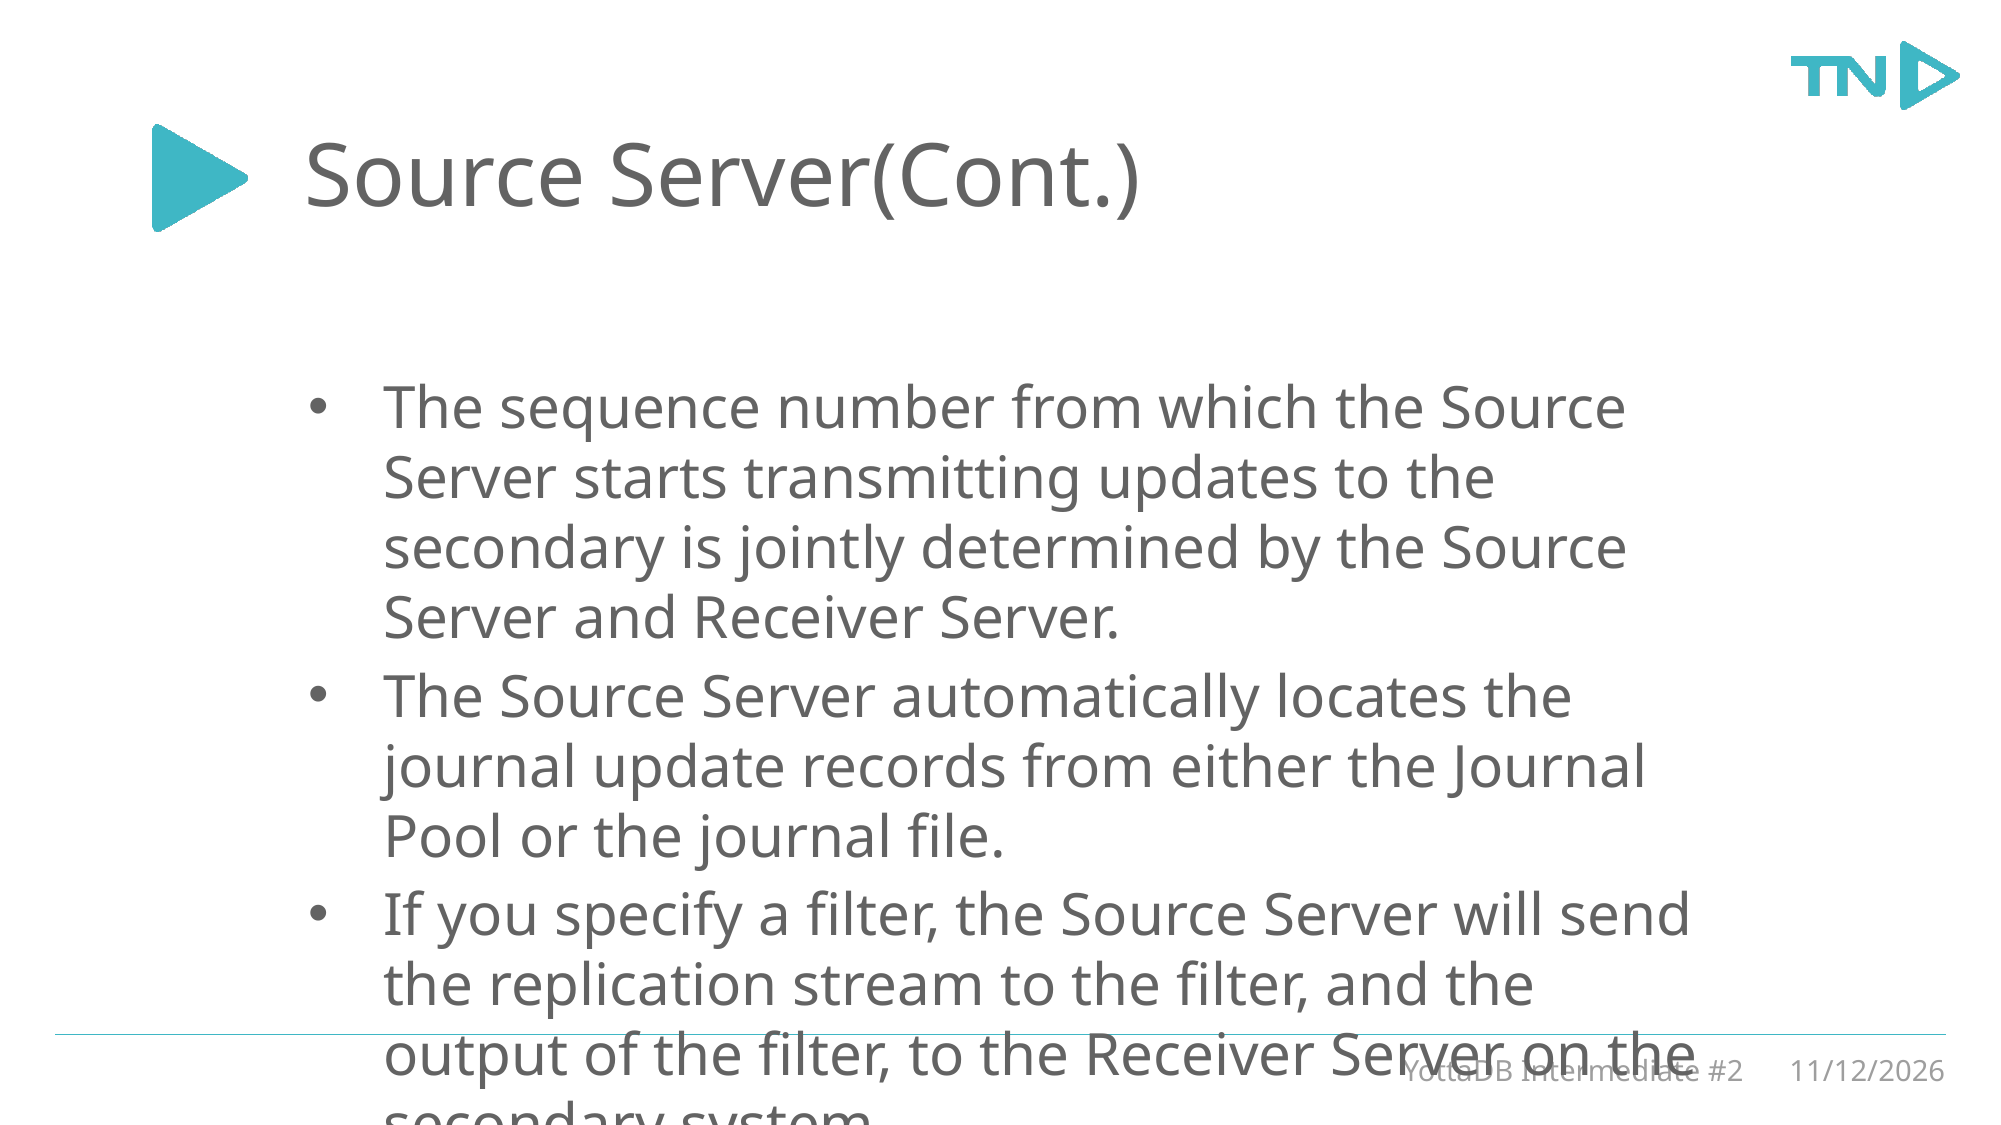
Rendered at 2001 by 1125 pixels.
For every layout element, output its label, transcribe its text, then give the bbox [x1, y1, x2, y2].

footer YottaDB Intermediate #2 [1083, 1042, 1759, 1103]
picture [152, 124, 248, 232]
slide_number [1762, 1042, 1961, 1103]
title Source Server(Cont.) [289, 124, 1590, 232]
picture [1791, 41, 1960, 110]
list The sequence number from which the Source Server starts transmitting updates to the secondary is jointly determined by the Source Server and Receiver Server. The Source Server automatically locates the journal update records from either the Journal Pool or the journal file. If you specify a filter, the Source Server will send the replication stream to the filter, and the output of the filter, to the Receiver Server on the secondary system. [293, 363, 1744, 835]
